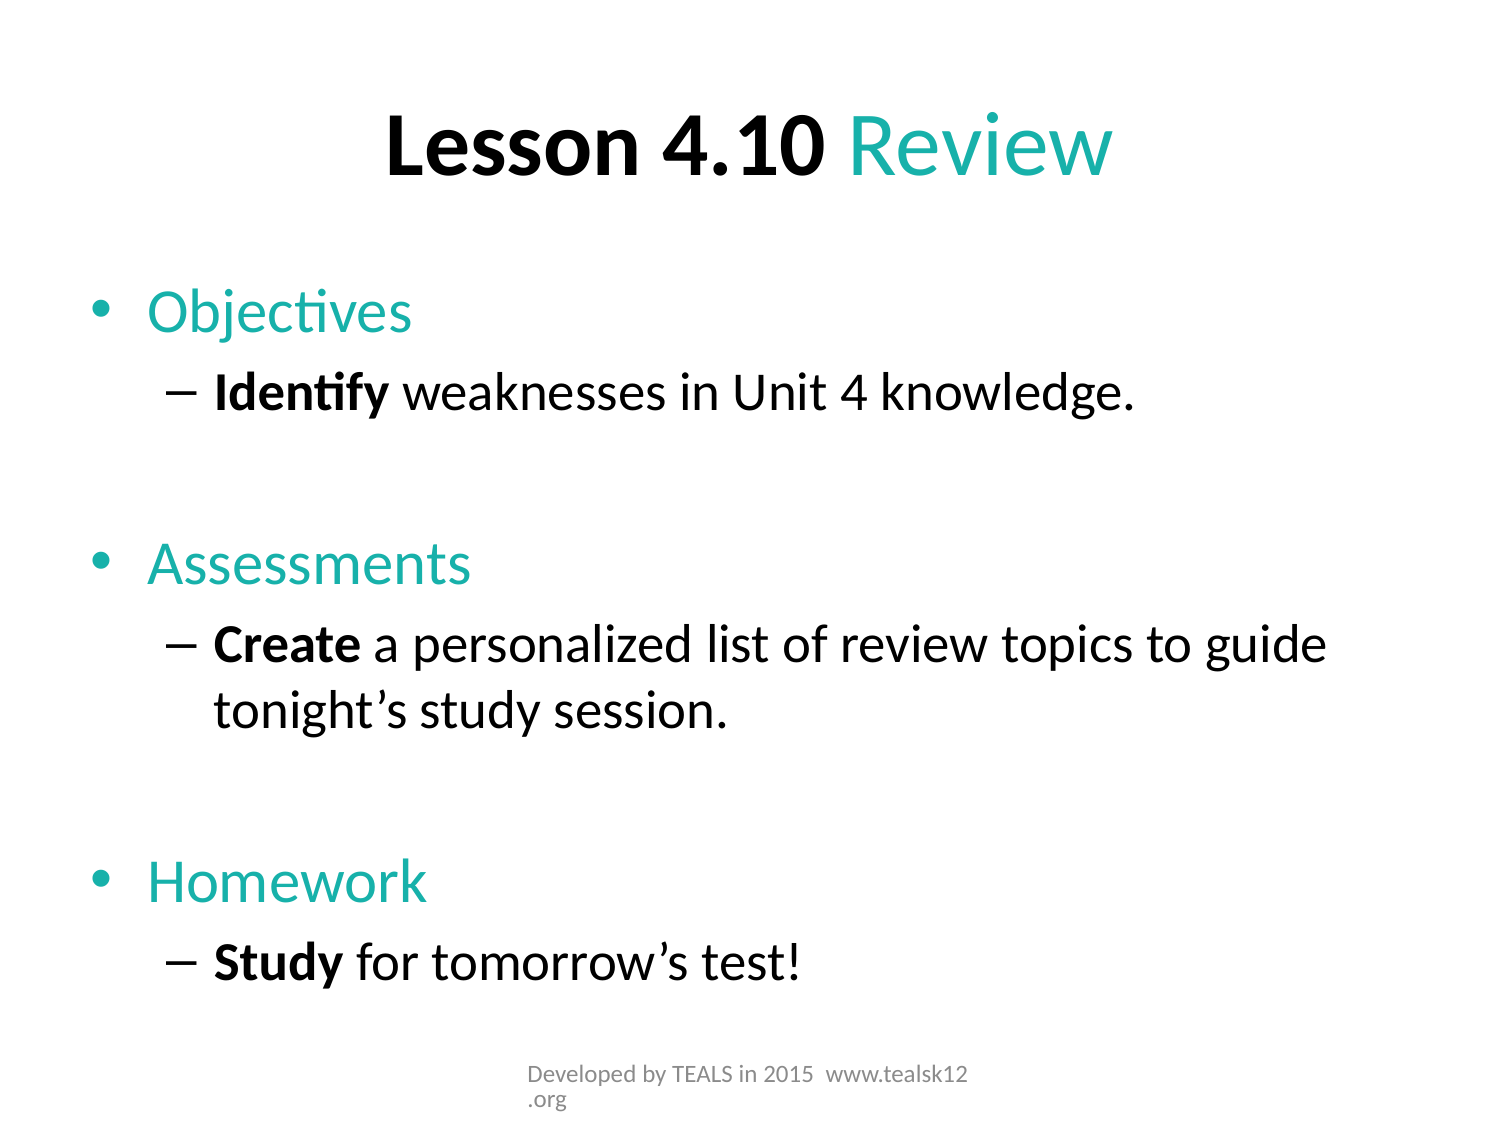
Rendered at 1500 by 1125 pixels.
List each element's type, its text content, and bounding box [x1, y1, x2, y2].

list Objectives Identify weaknesses in Unit 4 knowledge. Assessments Create a personalized list of review topics to guide tonight’s study session. Homework Study for tomorrow’s test! [75, 262, 1425, 1005]
footer Developed by TEALS in 2015 www.tealsk12.org [512, 1042, 988, 1103]
title Lesson 4.10 Review [75, 45, 1425, 233]
